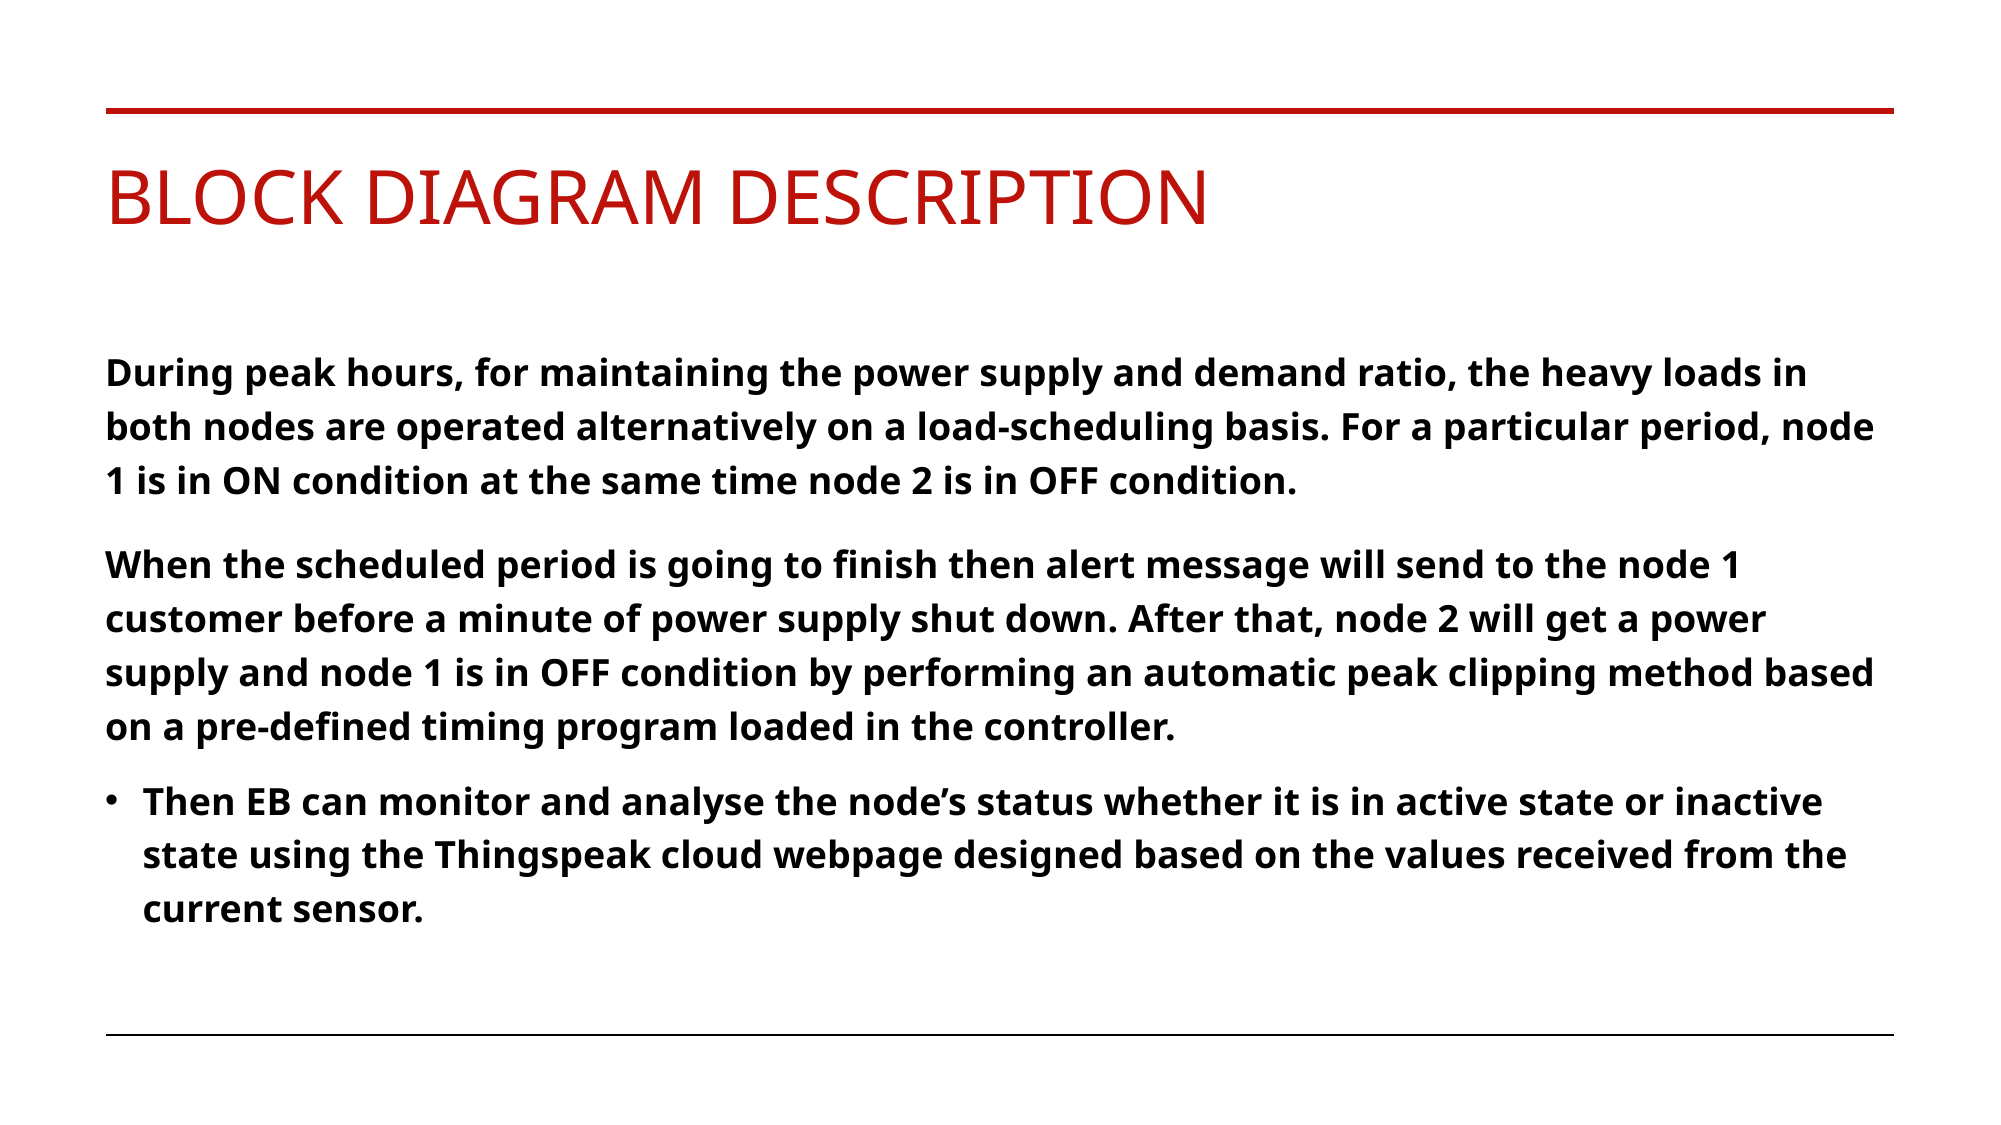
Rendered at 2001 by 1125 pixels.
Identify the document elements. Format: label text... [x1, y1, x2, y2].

title BLOCK DIAGRAM DESCRIPTION [90, 156, 1894, 332]
list During peak hours, for maintaining the power supply and demand ratio, the heavy loads in both nodes are operated alternatively on a load-scheduling basis. For a particular period, node 1 is in ON condition at the same time node 2 is in OFF condition. When the scheduled period is going to finish then alert message will send to the node 1 customer before a minute of power supply shut down. After that, node 2 will get a power supply and node 1 is in OFF condition by performing an automatic peak clipping method based on a pre-defined timing program loaded in the controller. Then EB can monitor and analyse the node’s status whether it is in active state or inactive state using the Thingspeak cloud webpage designed based on the values received from the current sensor. [90, 332, 1894, 994]
